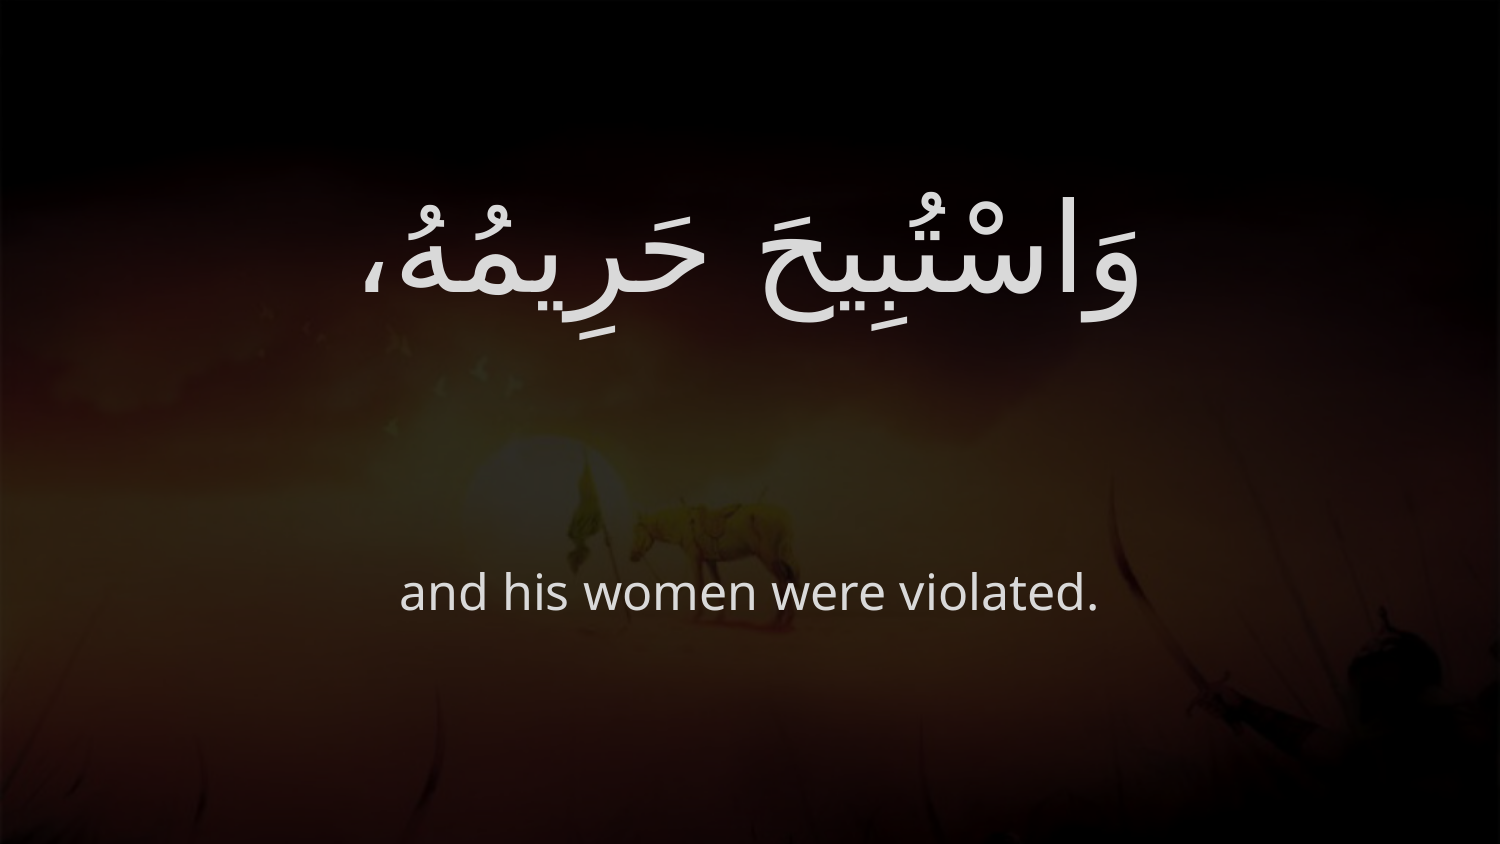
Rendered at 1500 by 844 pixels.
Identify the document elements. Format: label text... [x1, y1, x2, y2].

list and his women were violated. [267, 553, 1233, 788]
title وَاسْتُبِيحَ حَرِيمُهُ، [0, 150, 1500, 291]
